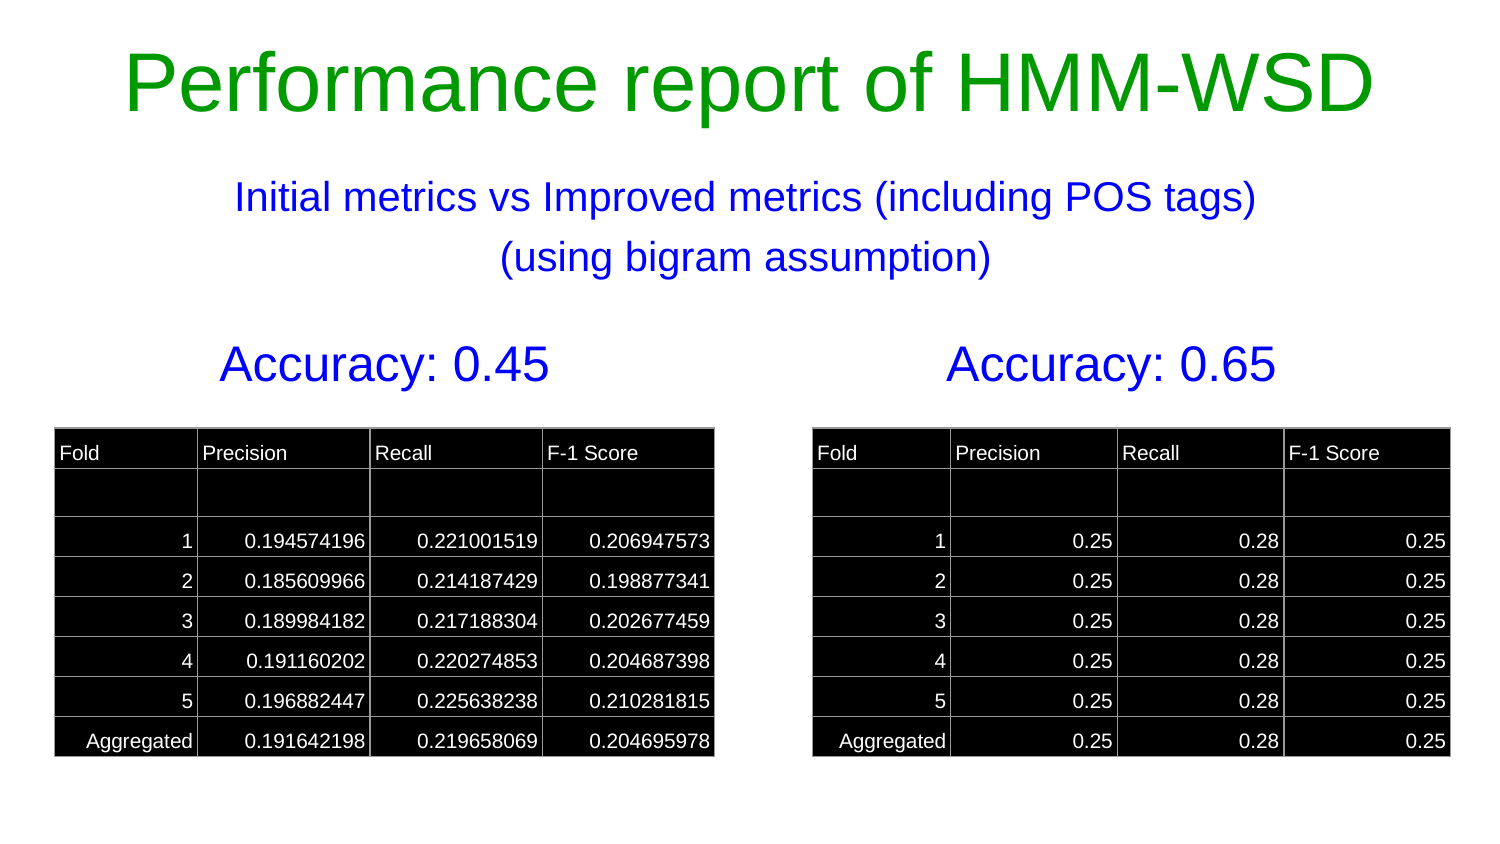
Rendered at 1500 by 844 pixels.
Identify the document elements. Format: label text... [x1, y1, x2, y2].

table_cell 1 [55, 517, 197, 556]
table_header Precision [951, 429, 1117, 468]
table_header F-1 Score [543, 429, 714, 468]
table_header Fold [55, 429, 197, 468]
table_cell 0.189984182 [198, 597, 369, 636]
table_cell 0.204687398 [543, 637, 714, 676]
table_cell 4 [55, 637, 197, 676]
table_cell 0.25 [1285, 677, 1450, 716]
table_cell 0.214187429 [371, 557, 542, 596]
table_cell 0.25 [951, 517, 1117, 556]
table_cell 0.220274853 [371, 637, 542, 676]
table_cell 0.25 [951, 677, 1117, 716]
table_cell 3 [813, 597, 950, 636]
table_cell 0.28 [1118, 517, 1283, 556]
table_cell 0.219658069 [371, 717, 542, 756]
table_cell 0.25 [951, 557, 1117, 596]
table_header F-1 Score [1285, 429, 1450, 468]
table_cell 0.204695978 [543, 717, 714, 756]
table_cell Aggregated [55, 717, 197, 756]
table_cell [1118, 469, 1283, 516]
table_cell 0.198877341 [543, 557, 714, 596]
table_cell 0.28 [1118, 557, 1283, 596]
list Accuracy: 0.45 [151, 324, 618, 400]
table_header Recall [1118, 429, 1283, 468]
table_cell 0.25 [951, 637, 1117, 676]
table_cell [55, 469, 197, 516]
table_cell 0.206947573 [543, 517, 714, 556]
table_cell 0.196882447 [198, 677, 369, 716]
table_cell 2 [55, 557, 197, 596]
list Initial metrics vs Improved metrics (including POS tags) (using bigram assumption) [82, 162, 1409, 238]
table_cell 0.191160202 [198, 637, 369, 676]
table_cell 0.25 [1285, 517, 1450, 556]
table_cell 0.25 [1285, 637, 1450, 676]
table_cell Aggregated [813, 717, 950, 756]
table_cell 5 [813, 677, 950, 716]
table_cell 4 [813, 637, 950, 676]
table_cell 2 [813, 557, 950, 596]
table_cell 0.225638238 [371, 677, 542, 716]
title Performance report of HMM-WSD [75, 25, 1425, 131]
table_cell 0.28 [1118, 717, 1283, 756]
table_cell [198, 469, 369, 516]
table_cell 0.25 [951, 597, 1117, 636]
table_cell [543, 469, 714, 516]
table_header Precision [198, 429, 369, 468]
table_cell 0.210281815 [543, 677, 714, 716]
list Accuracy: 0.65 [878, 324, 1345, 400]
table_cell 0.25 [951, 717, 1117, 756]
table_cell 0.185609966 [198, 557, 369, 596]
table_cell 0.25 [1285, 717, 1450, 756]
table_cell [1285, 469, 1450, 516]
table_cell 0.25 [1285, 557, 1450, 596]
table_header Recall [371, 429, 542, 468]
table_cell 0.25 [1285, 597, 1450, 636]
table_cell 0.191642198 [198, 717, 369, 756]
table_cell 0.28 [1118, 597, 1283, 636]
table_cell [951, 469, 1117, 516]
table_cell 3 [55, 597, 197, 636]
table_cell 0.221001519 [371, 517, 542, 556]
table_cell 5 [55, 677, 197, 716]
table_cell 0.28 [1118, 637, 1283, 676]
table_cell 1 [813, 517, 950, 556]
table_cell 0.202677459 [543, 597, 714, 636]
table_cell 0.217188304 [371, 597, 542, 636]
table_cell [371, 469, 542, 516]
table_cell 0.28 [1118, 677, 1283, 716]
table_header Fold [813, 429, 950, 468]
table_cell 0.194574196 [198, 517, 369, 556]
table_cell [813, 469, 950, 516]
